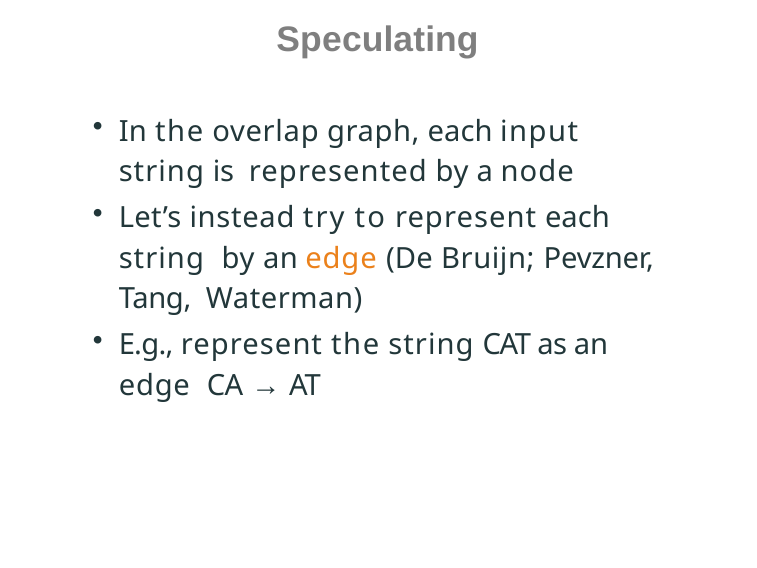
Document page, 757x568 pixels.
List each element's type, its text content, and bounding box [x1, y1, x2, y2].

list In the overlap graph, each input string is represented by a node Let’s instead try to represent each string by an edge (De Bruijn; Pevzner, Tang, Waterman) E.g., represent the string CAT as an edge CA → AT [86, 105, 670, 422]
title Speculating [274, 13, 482, 105]
